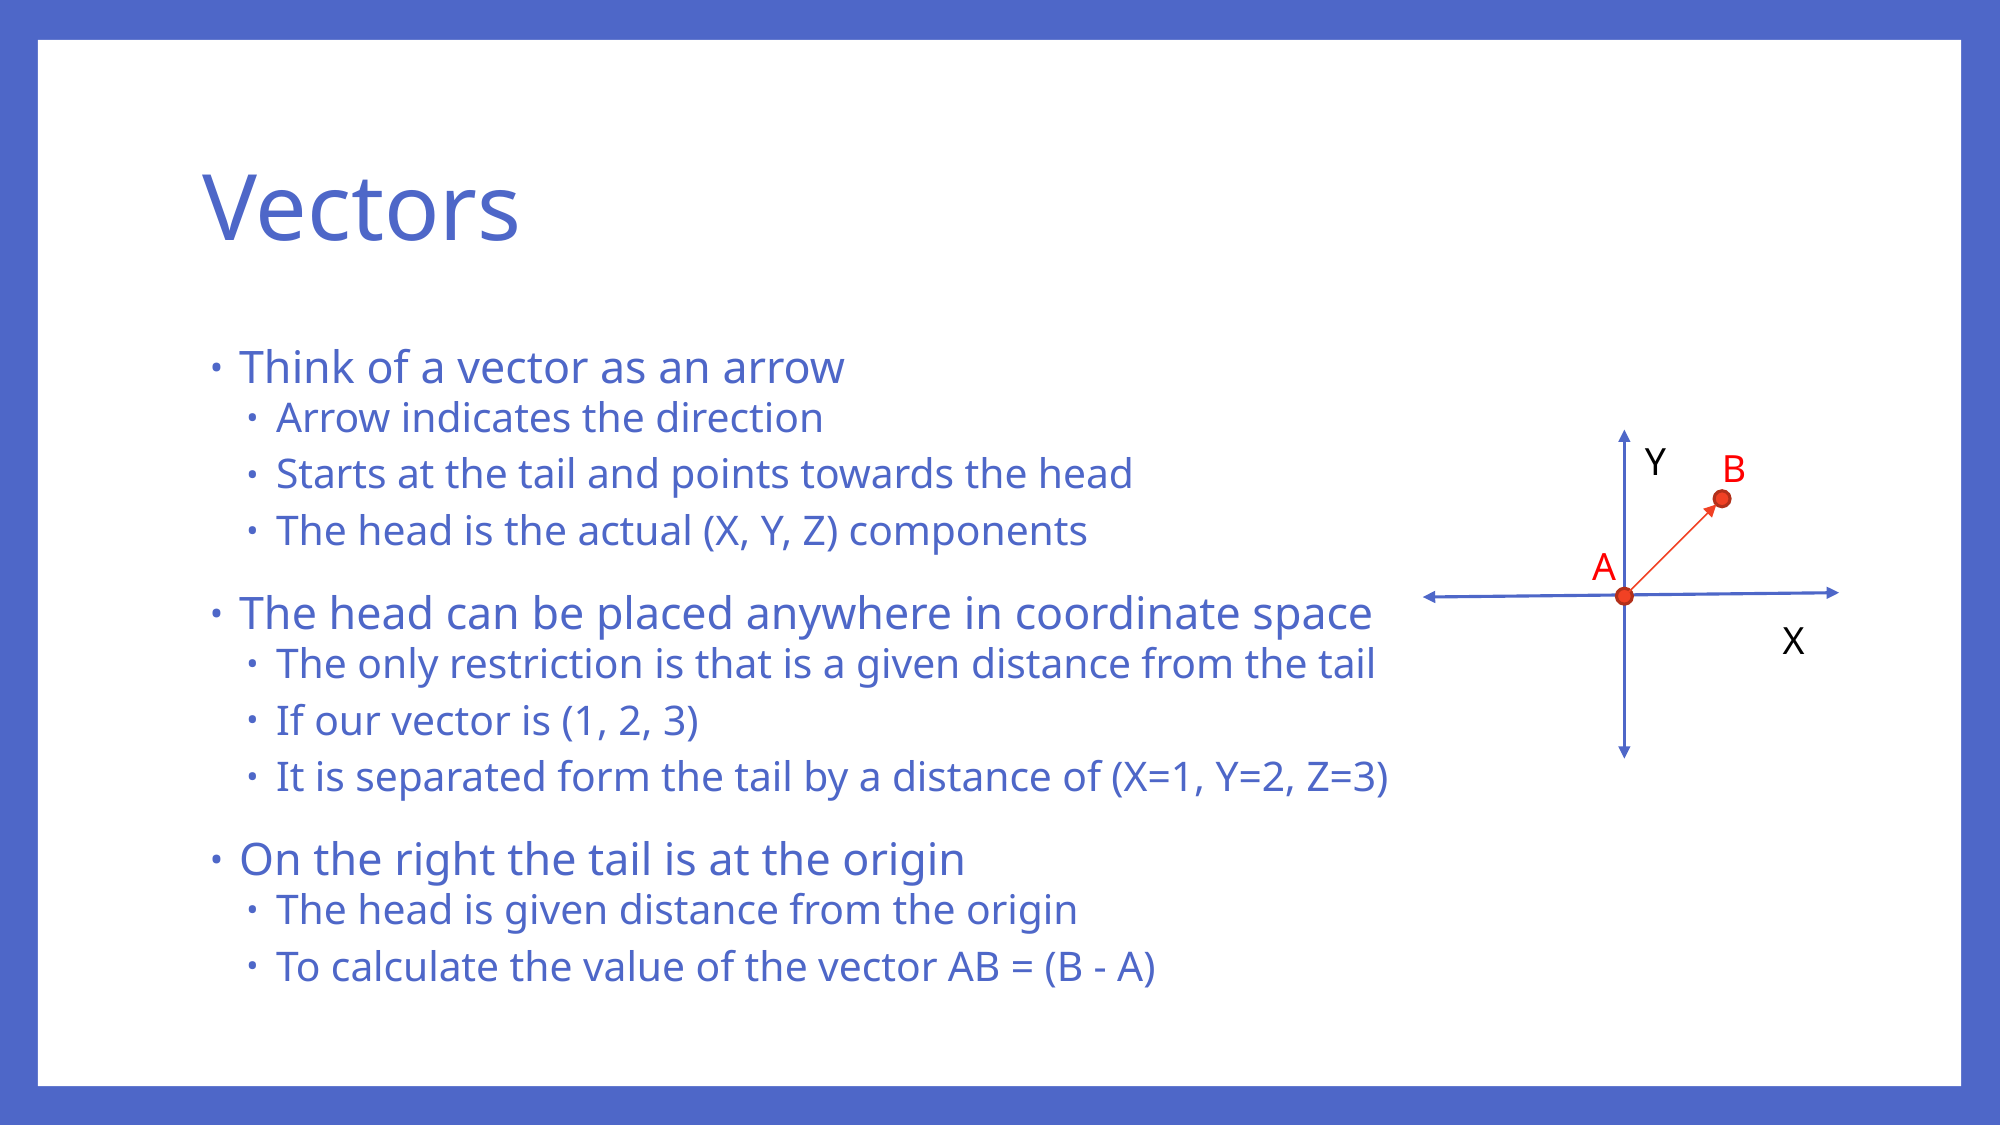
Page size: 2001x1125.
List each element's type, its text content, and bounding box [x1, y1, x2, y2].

text_box [1712, 498, 1732, 509]
text_box B [1707, 438, 1737, 498]
text_box Y [1630, 430, 1679, 491]
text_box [1628, 504, 1717, 593]
list Think of a vector as an arrow Arrow indicates the direction Starts at the tail and points towards the head The head is the actual (X, Y, Z) components The head can be placed anywhere in coordinate space The only restriction is that is a given distance from the tail If our vector is (1, 2, 3) It is separated form the tail by a distance of (X=1, Y=2, Z=3) On the right the tail is at the origin The head is given distance from the origin To calculate the value of the vector AB = (B - A) [187, 337, 1808, 1000]
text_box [1721, 592, 1840, 598]
text_box A [1577, 535, 1608, 590]
text_box X [1767, 610, 1816, 670]
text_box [1422, 592, 1619, 598]
title Vectors [187, 99, 1808, 323]
